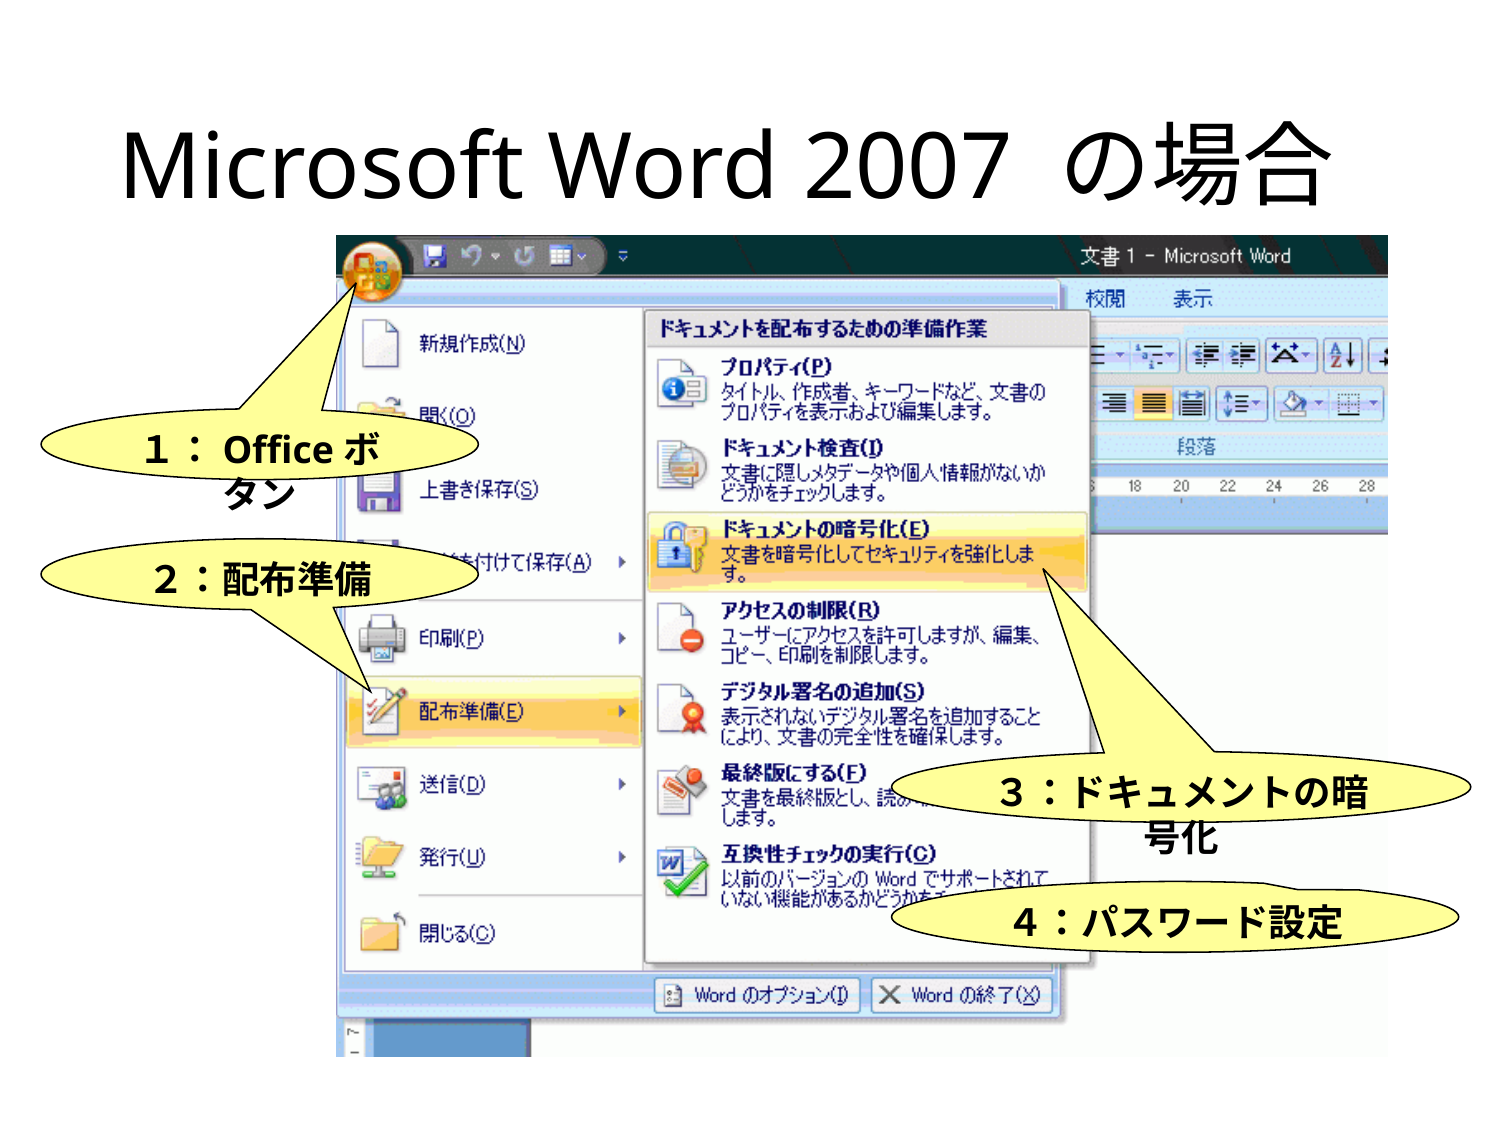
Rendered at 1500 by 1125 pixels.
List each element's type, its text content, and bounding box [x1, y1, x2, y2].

text_box １：Officeボタン [41, 304, 336, 480]
title Microsoft Word 2007 の場合 [103, 59, 1397, 278]
text_box ２：配布準備 [41, 538, 336, 668]
text_box ３：ドキュメントの暗号化 [1388, 762, 1471, 812]
text_box ４：パスワード設定 [1388, 893, 1459, 941]
picture [336, 235, 1388, 1057]
